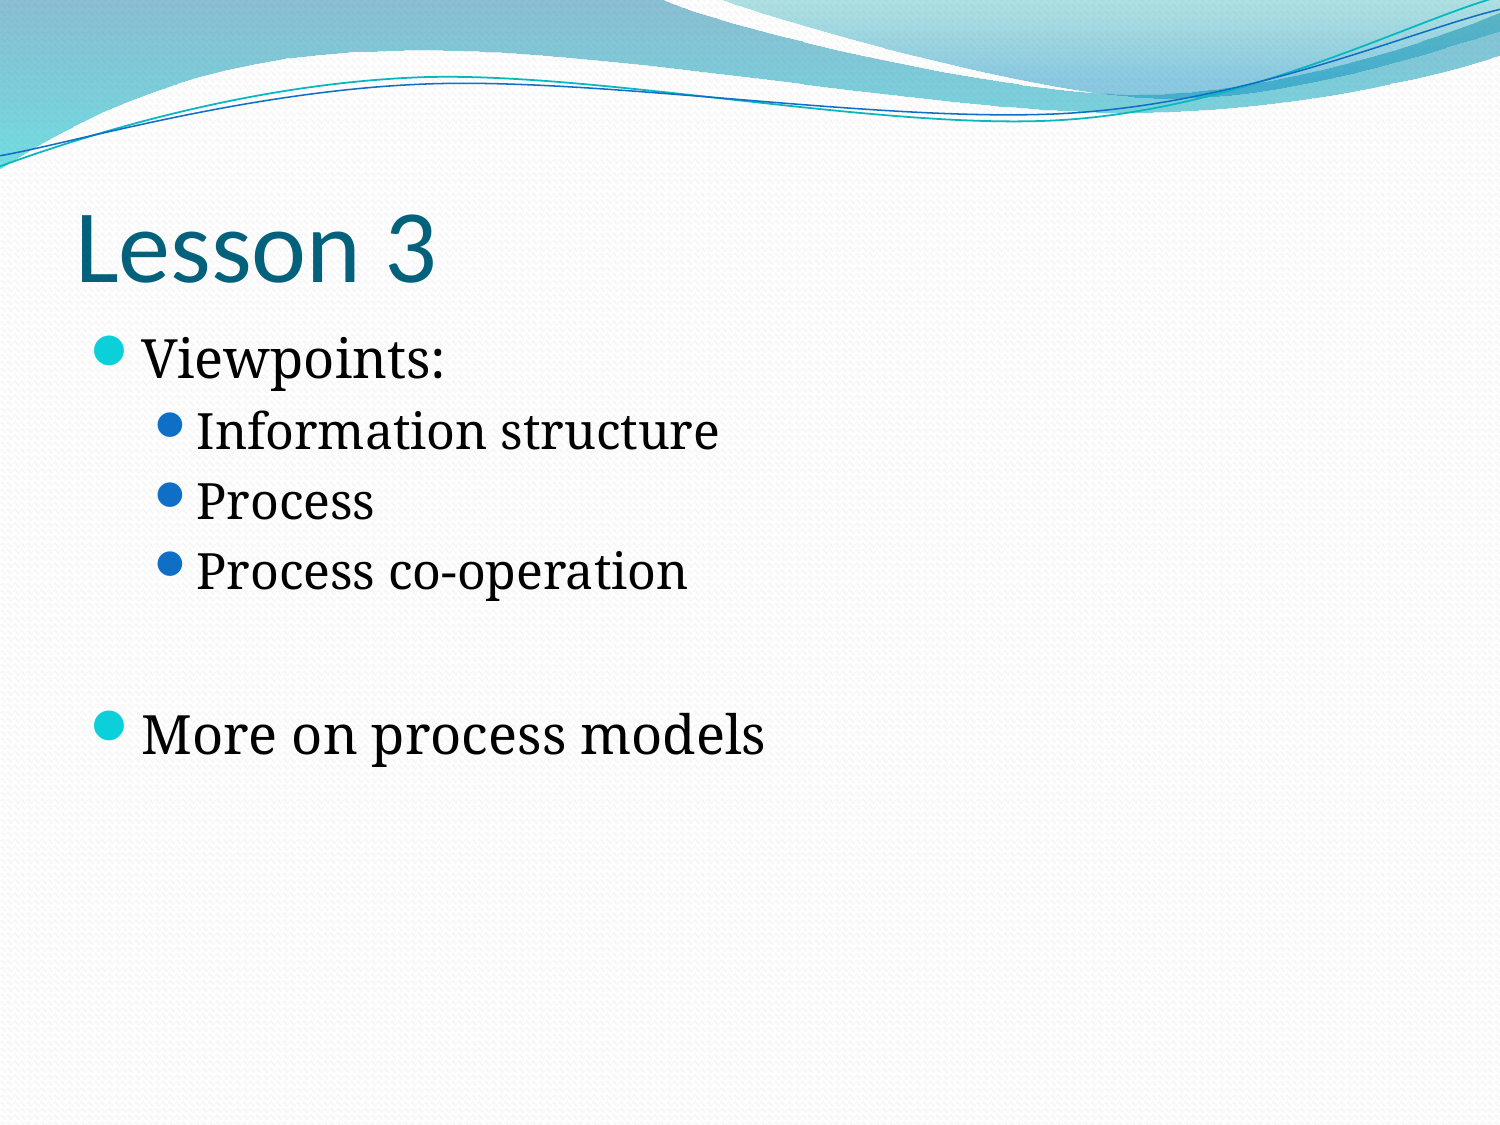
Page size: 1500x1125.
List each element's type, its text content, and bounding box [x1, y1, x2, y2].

list Viewpoints: Information structure Process Process co-operation More on process models [75, 317, 1425, 1038]
title Lesson 3 [75, 115, 1425, 303]
